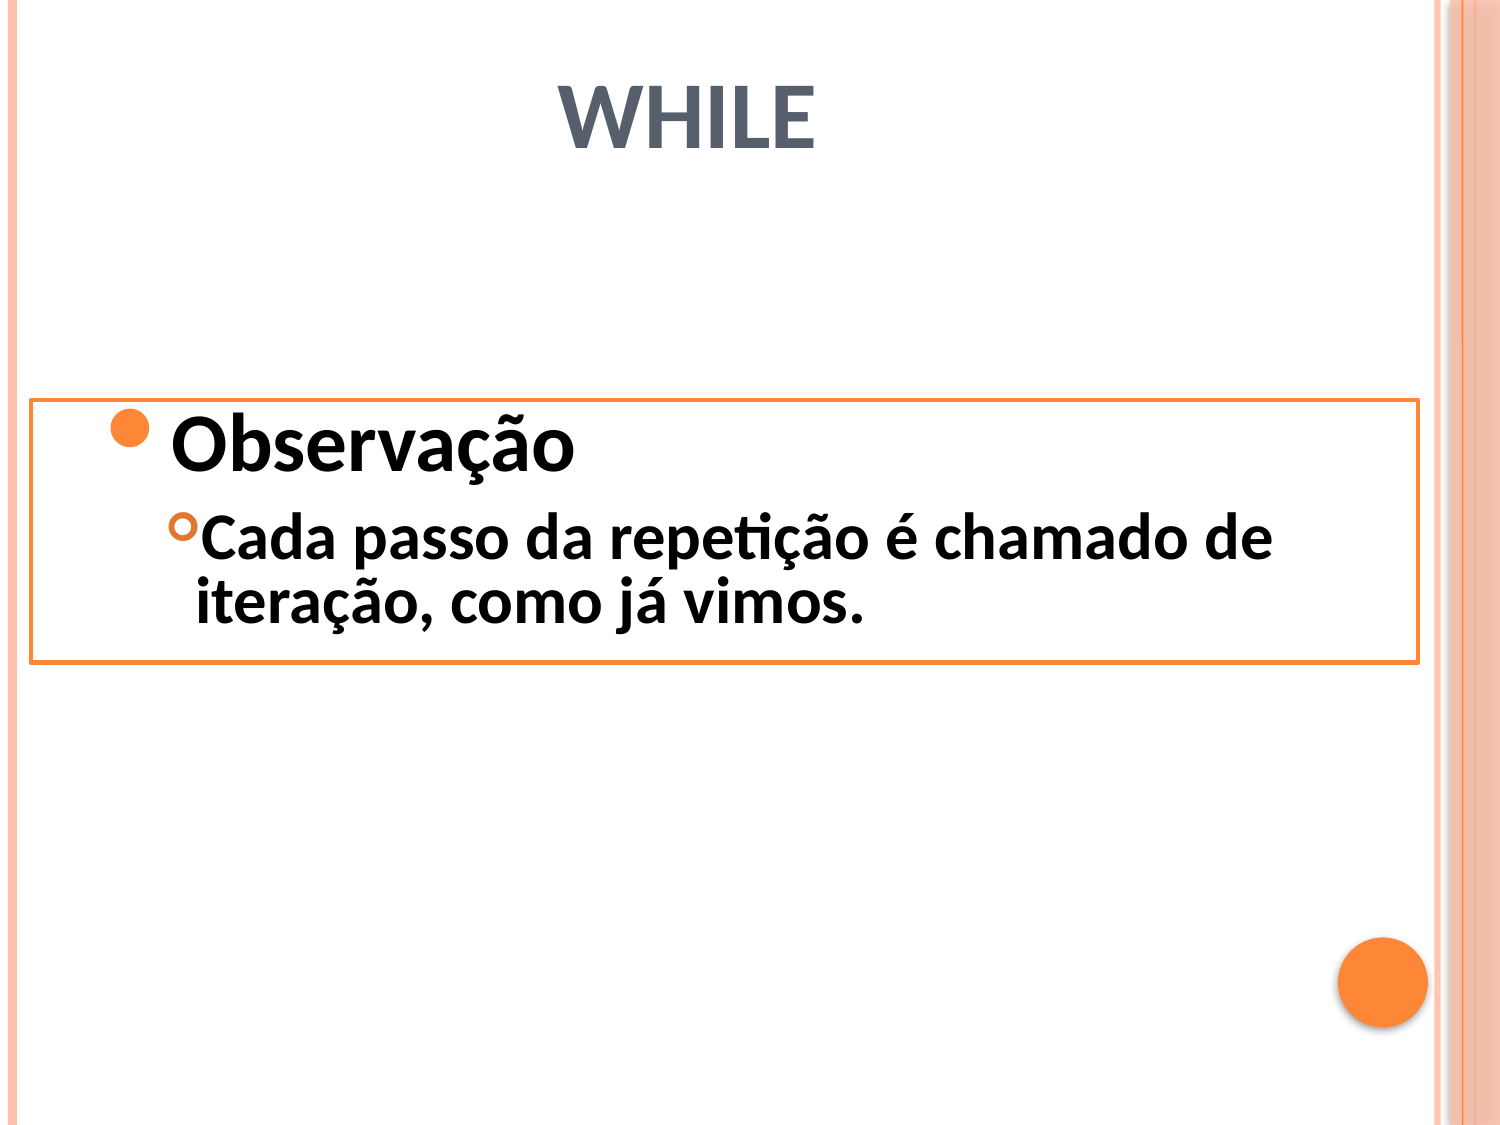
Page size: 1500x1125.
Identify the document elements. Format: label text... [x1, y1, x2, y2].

list Observação Cada passo da repetição é chamado de iteração, como já vimos. [29, 398, 1420, 665]
title While [75, 45, 1300, 175]
